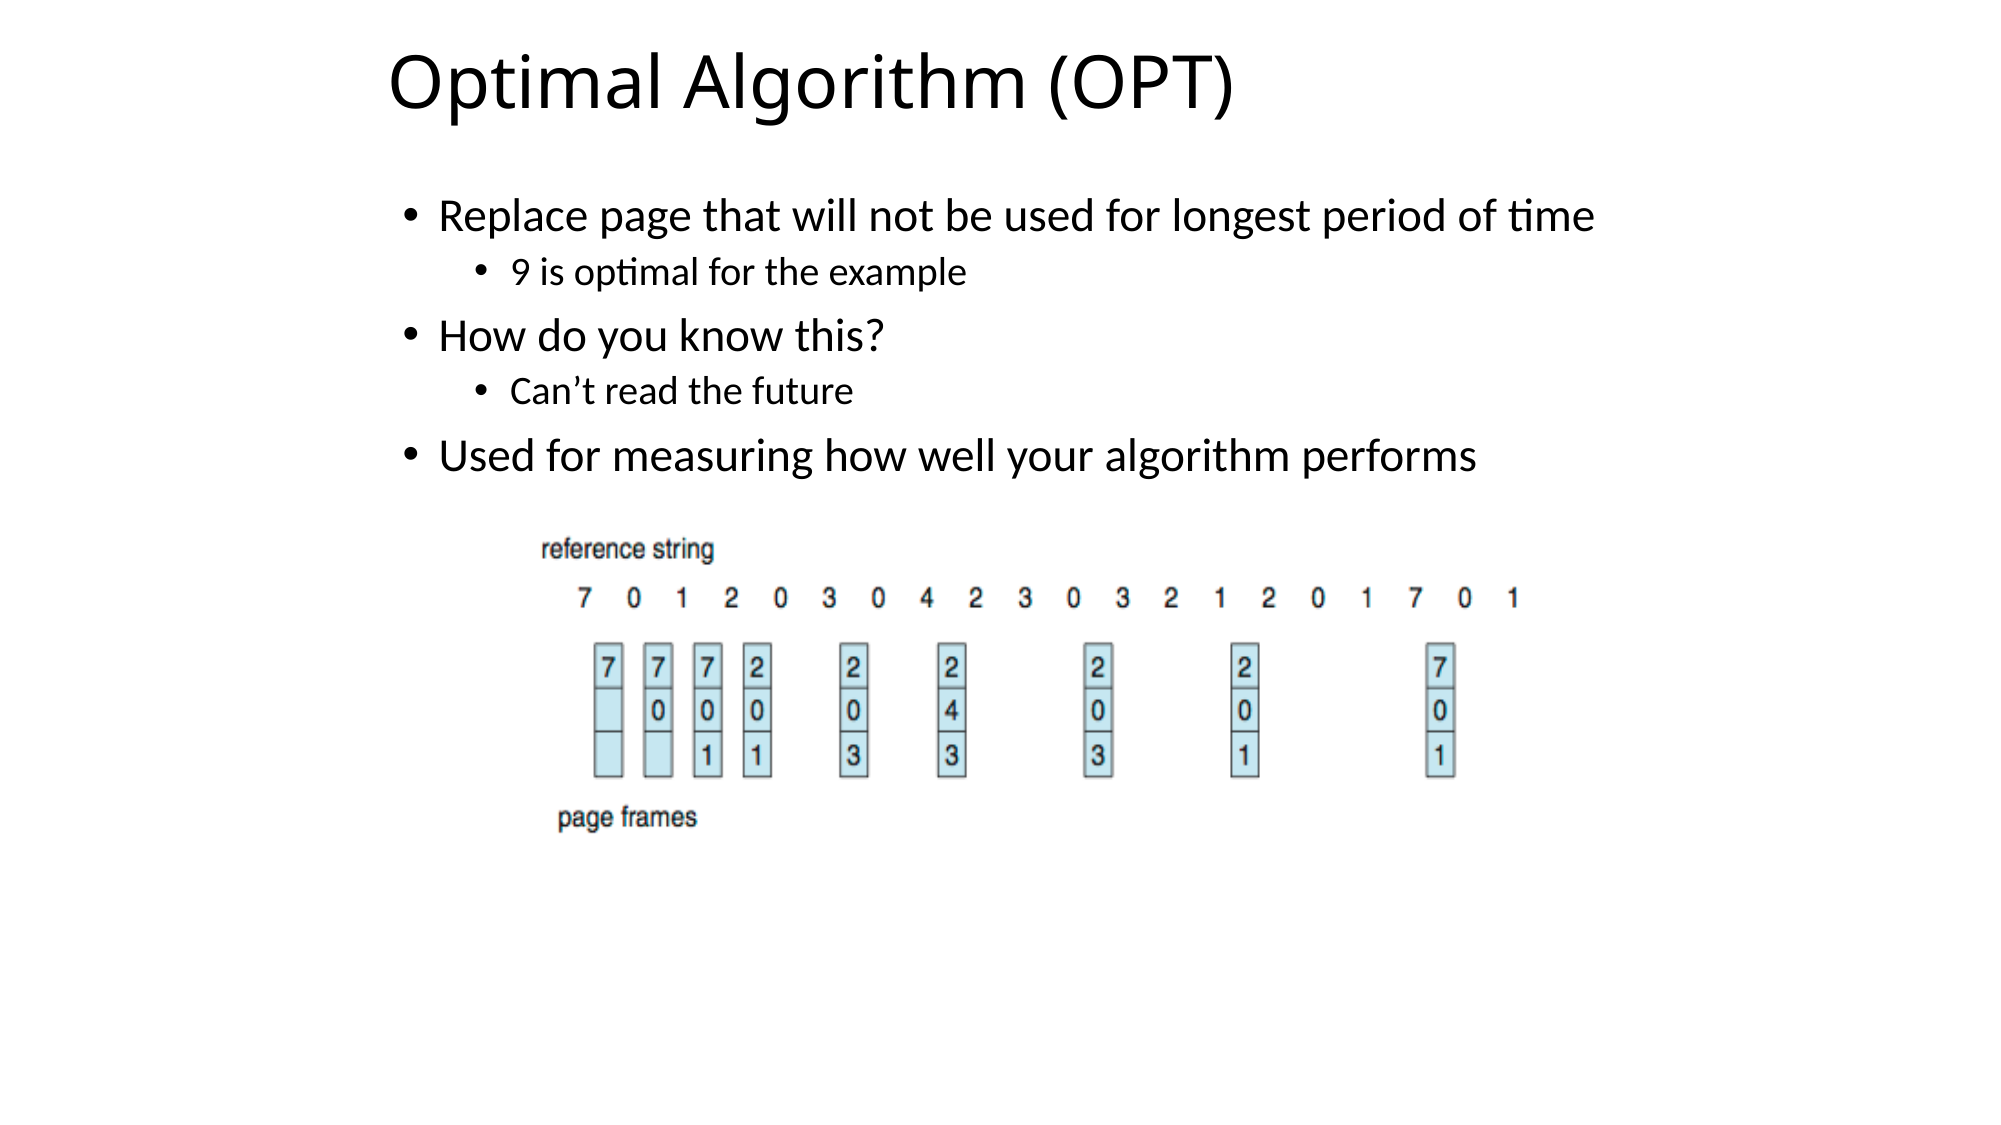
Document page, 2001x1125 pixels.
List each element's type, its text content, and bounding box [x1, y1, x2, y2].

title Optimal Algorithm (OPT) [372, 37, 1675, 133]
list Replace page that will not be used for longest period of time 9 is optimal for the example How do you know this? Can’t read the future Used for measuring how well your algorithm performs [387, 183, 1618, 521]
picture [514, 520, 1542, 866]
